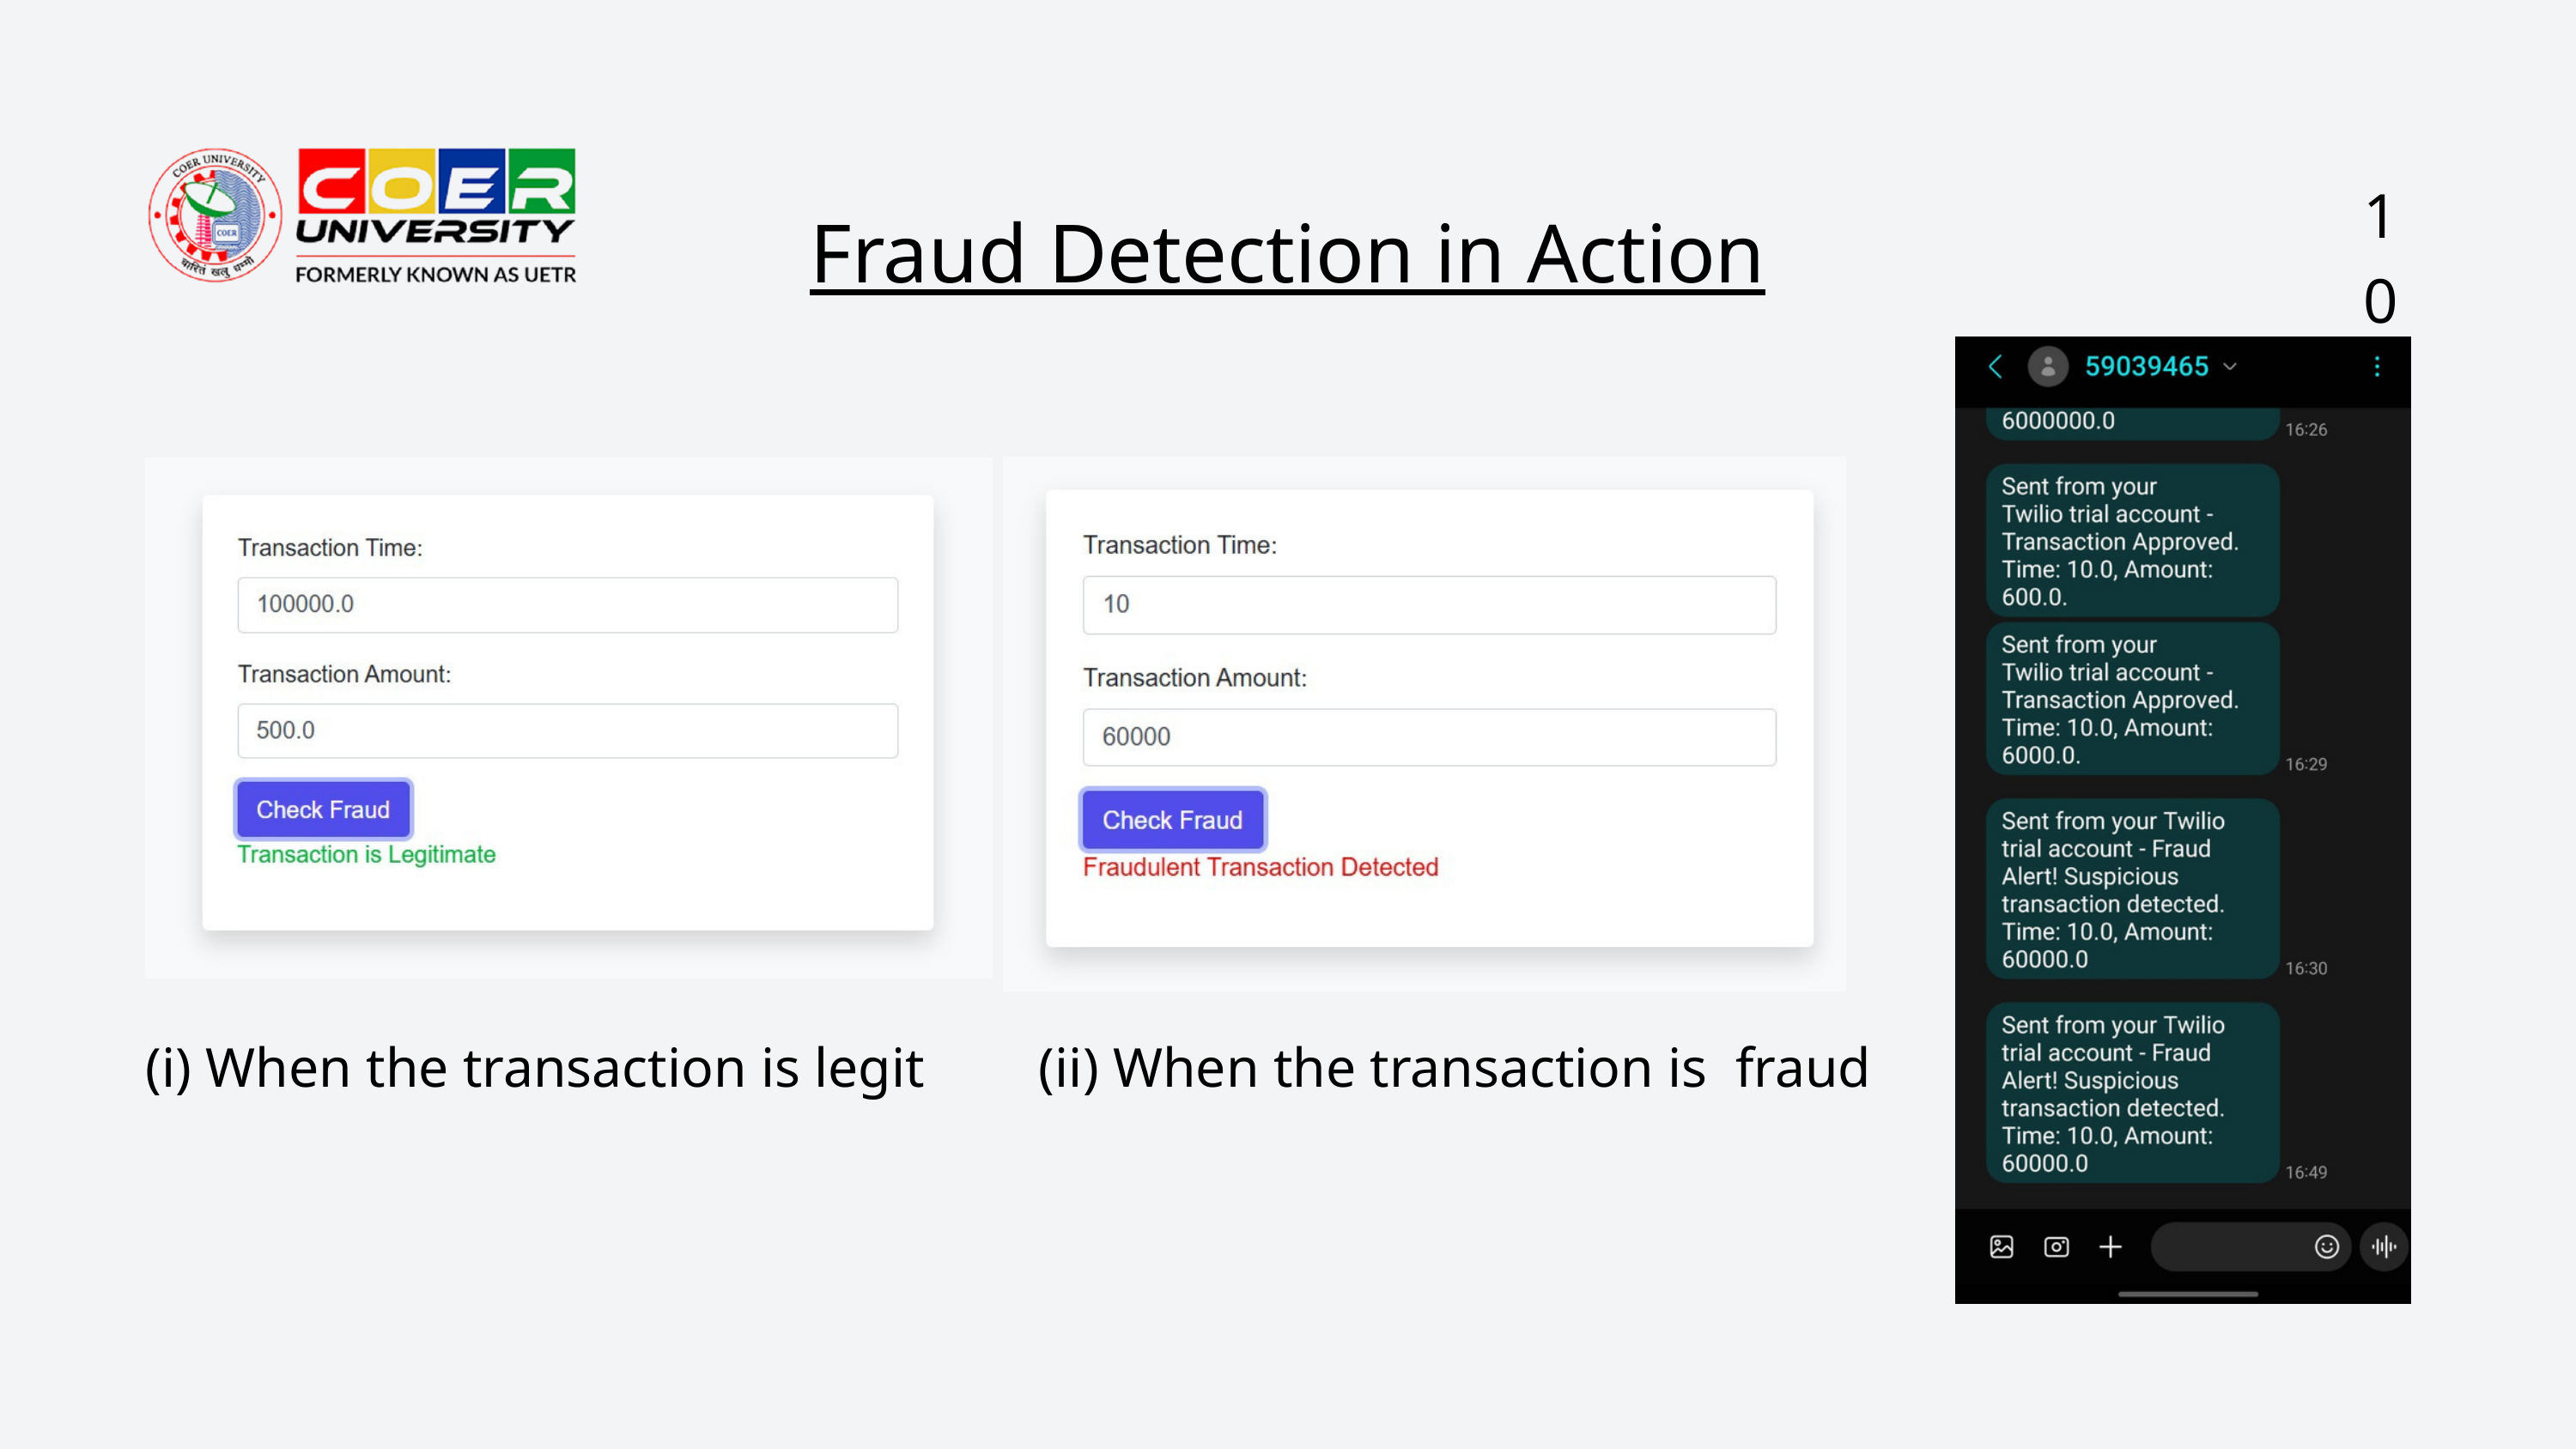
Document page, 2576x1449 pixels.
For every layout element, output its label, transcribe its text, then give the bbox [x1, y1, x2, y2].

text_box [144, 144, 583, 285]
text_box [144, 458, 993, 979]
text_box [1955, 336, 2412, 1304]
text_box Fraud Detection in Action [805, 186, 1771, 300]
text_box [1002, 457, 1847, 991]
text_box 10 [2351, 165, 2411, 336]
text_box (i) When the transaction is legit [144, 1022, 927, 1099]
text_box (ii) When the transaction is fraud [1037, 1022, 1874, 1099]
